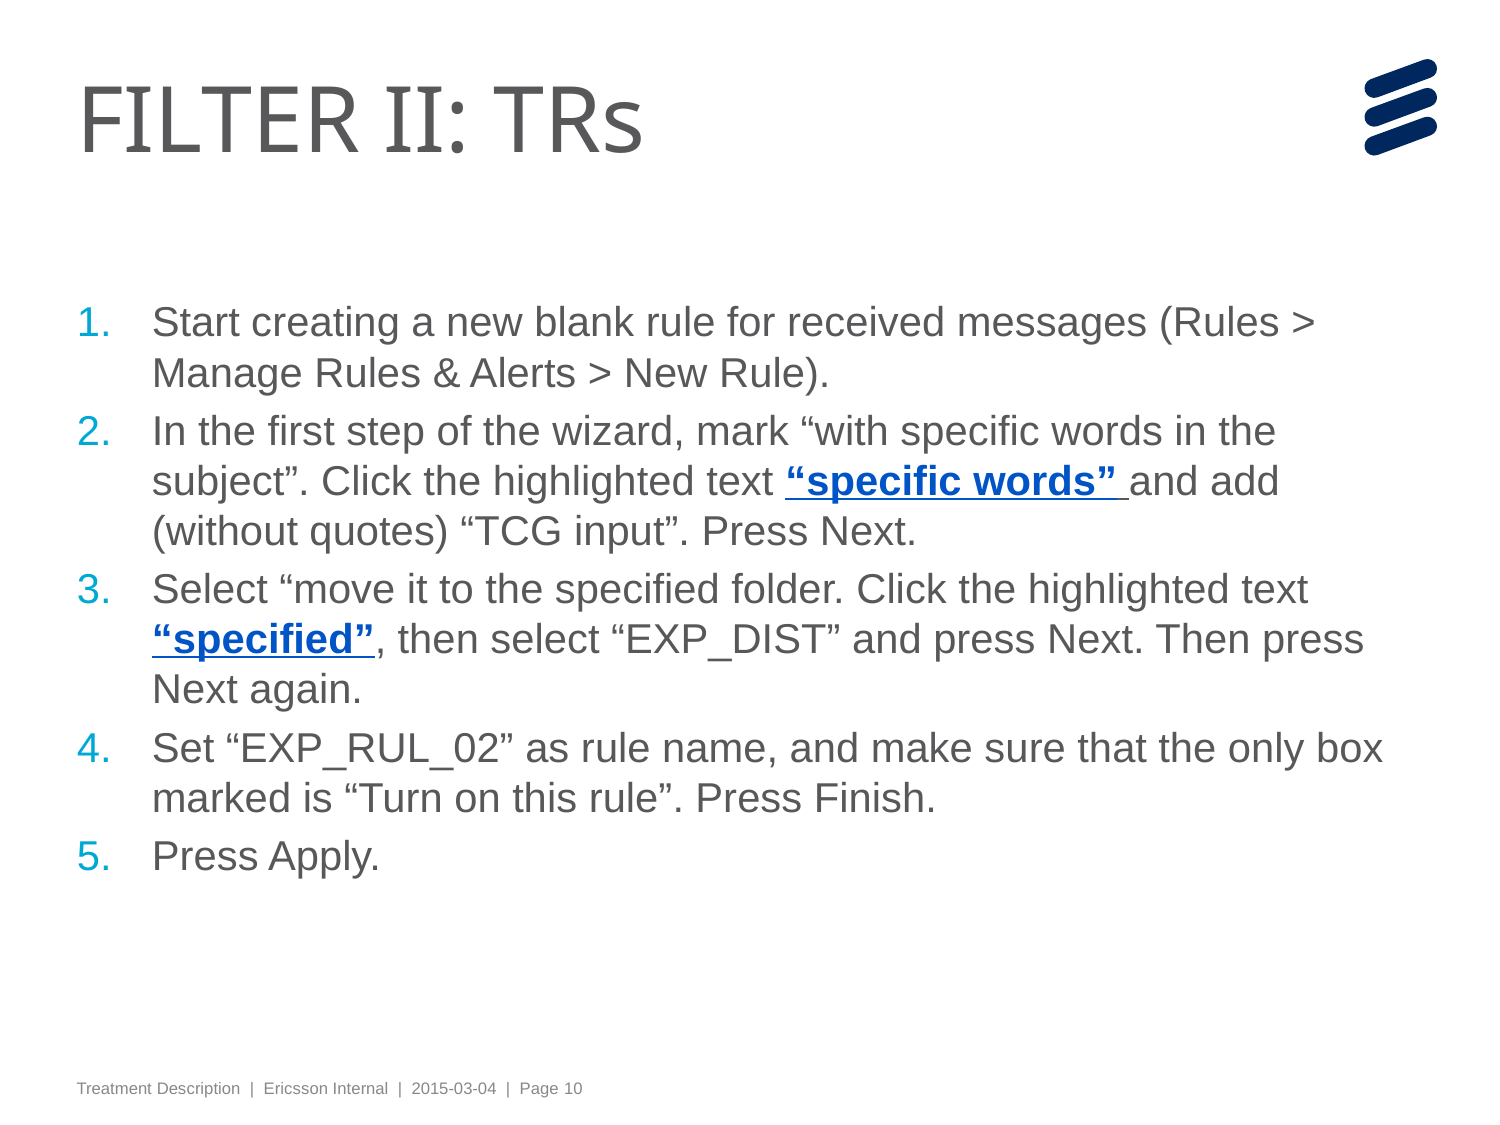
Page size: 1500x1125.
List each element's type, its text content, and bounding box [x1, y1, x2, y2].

title FILTER II: TRs [64, 39, 1295, 218]
list Start creating a new blank rule for received messages (Rules > Manage Rules & Alerts > New Rule). In the first step of the wizard, mark “with specific words in the subject”. Click the highlighted text “specific words” and add (without quotes) “TCG input”. Press Next. Select “move it to the specified folder. Click the highlighted text “specified”, then select “EXP_DIST” and press Next. Then press Next again. Set “EXP_RUL_02” as rule name, and make sure that the only box marked is “Turn on this rule”. Press Finish. Press Apply. [64, 295, 1436, 928]
